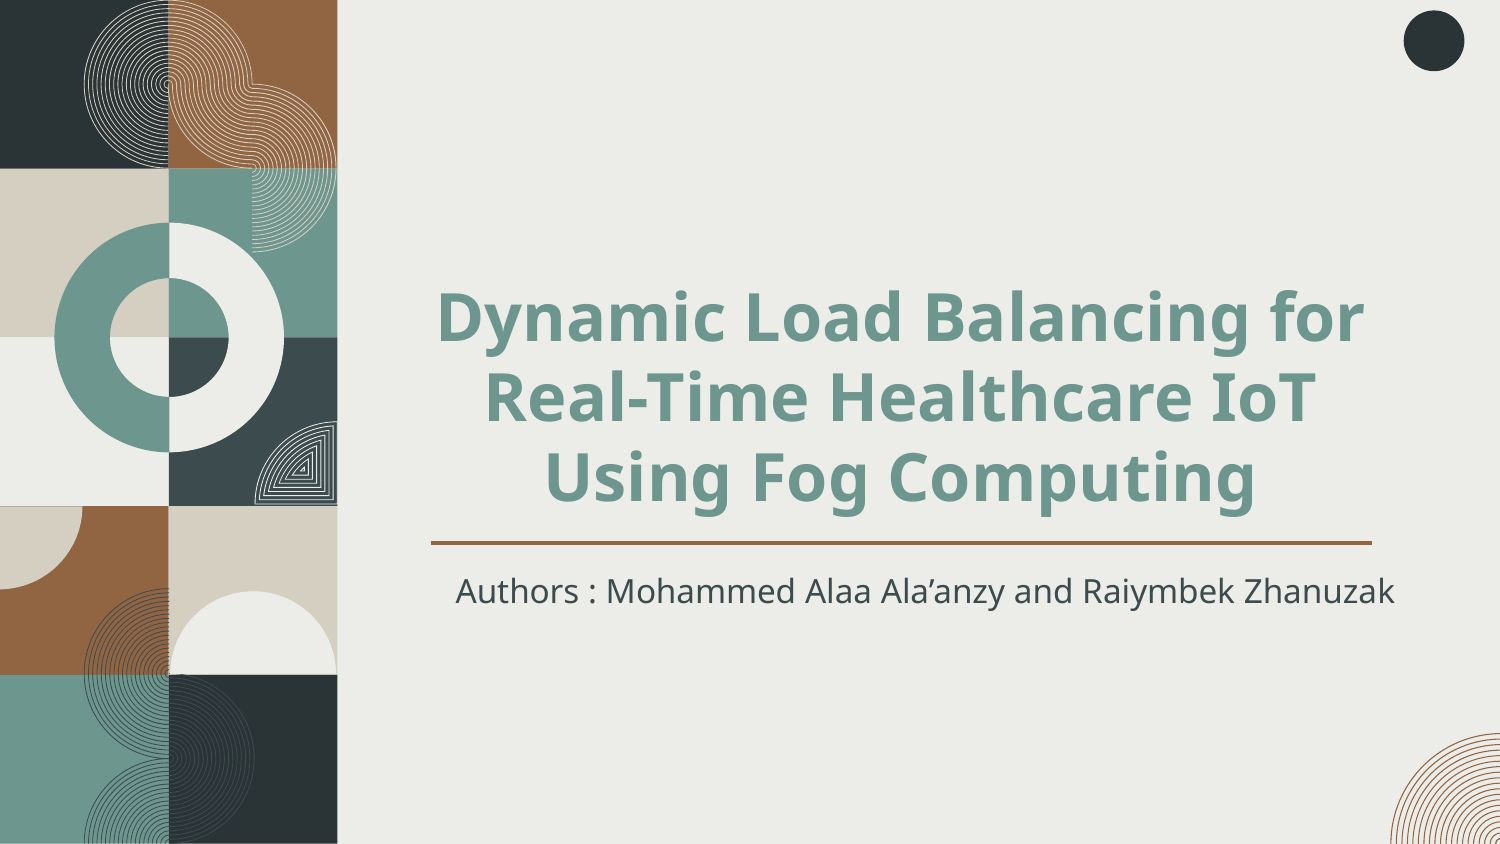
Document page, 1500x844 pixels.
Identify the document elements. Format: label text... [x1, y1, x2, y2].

title Dynamic Load Balancing for Real-Time Healthcare IoT Using Fog Computing [375, 0, 1427, 487]
subtitle Authors : Mohammed Alaa Ala’anzy and Raiymbek Zhanuzak [430, 549, 1412, 628]
